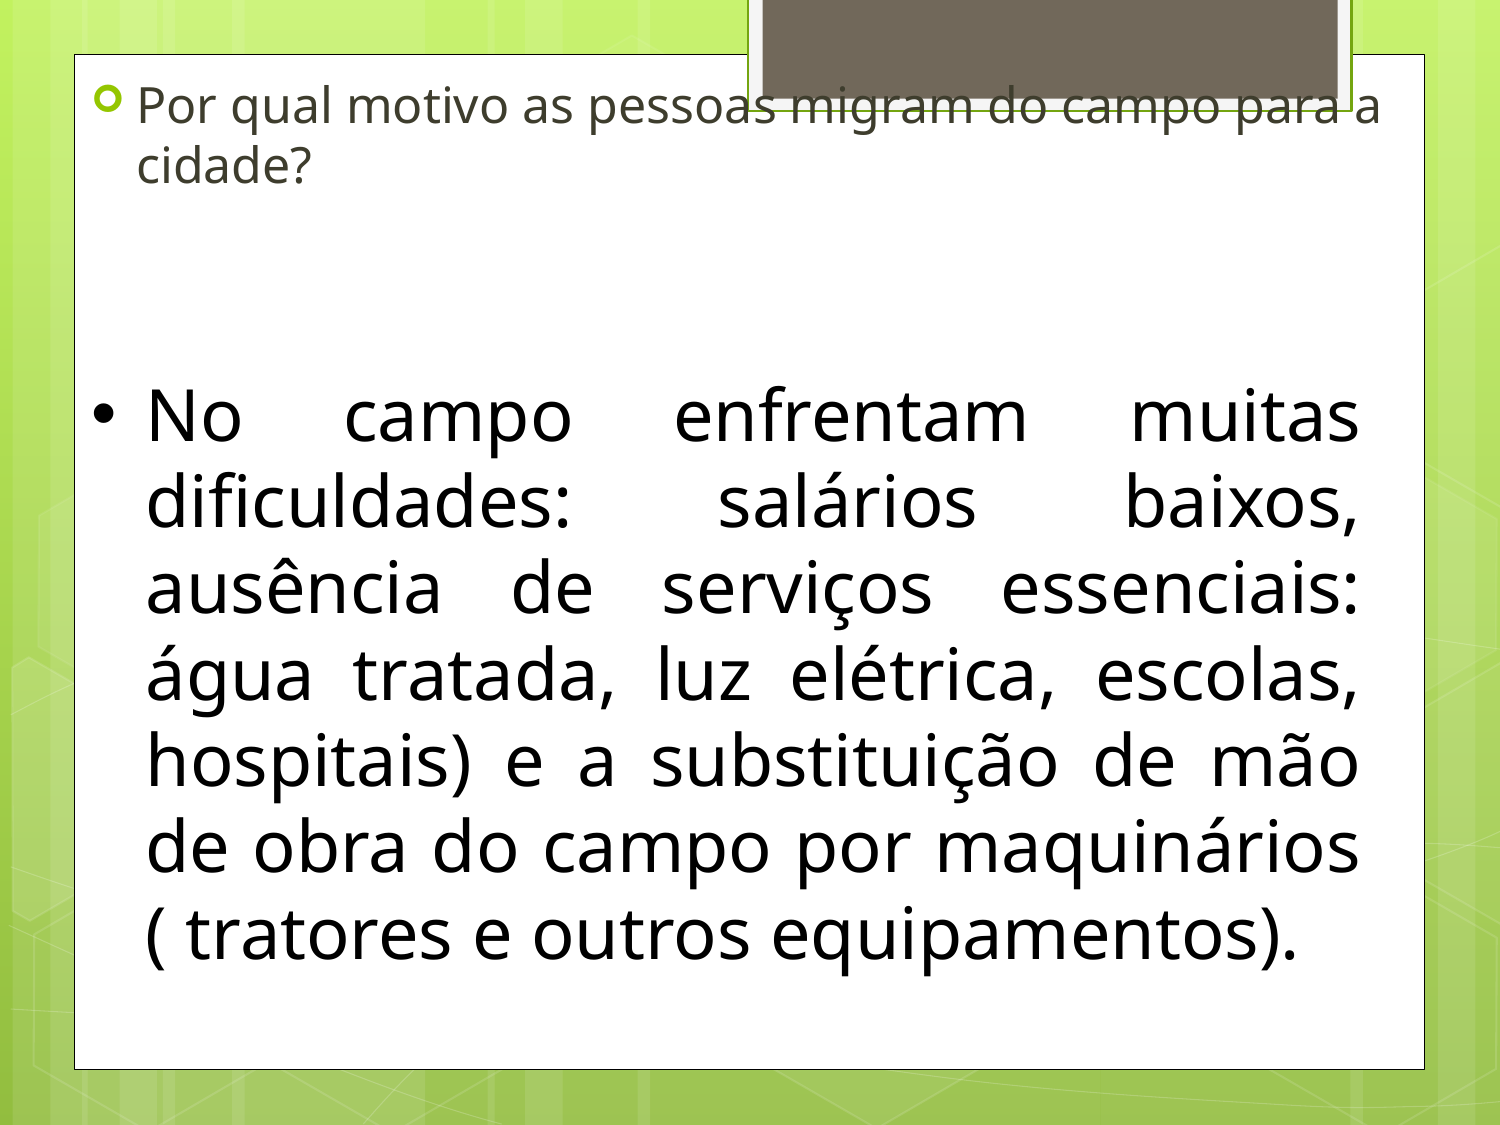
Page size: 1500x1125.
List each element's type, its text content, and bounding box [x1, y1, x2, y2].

list Por qual motivo as pessoas migram do campo para a cidade? [64, 66, 1415, 279]
text_box No campo enfrentam muitas dificuldades: salários baixos, ausência de serviços essenciais: água tratada, luz elétrica, escolas, hospitais) e a substituição de mão de obra do campo por maquinários ( tratores e outros equipamentos). [76, 361, 1376, 1047]
